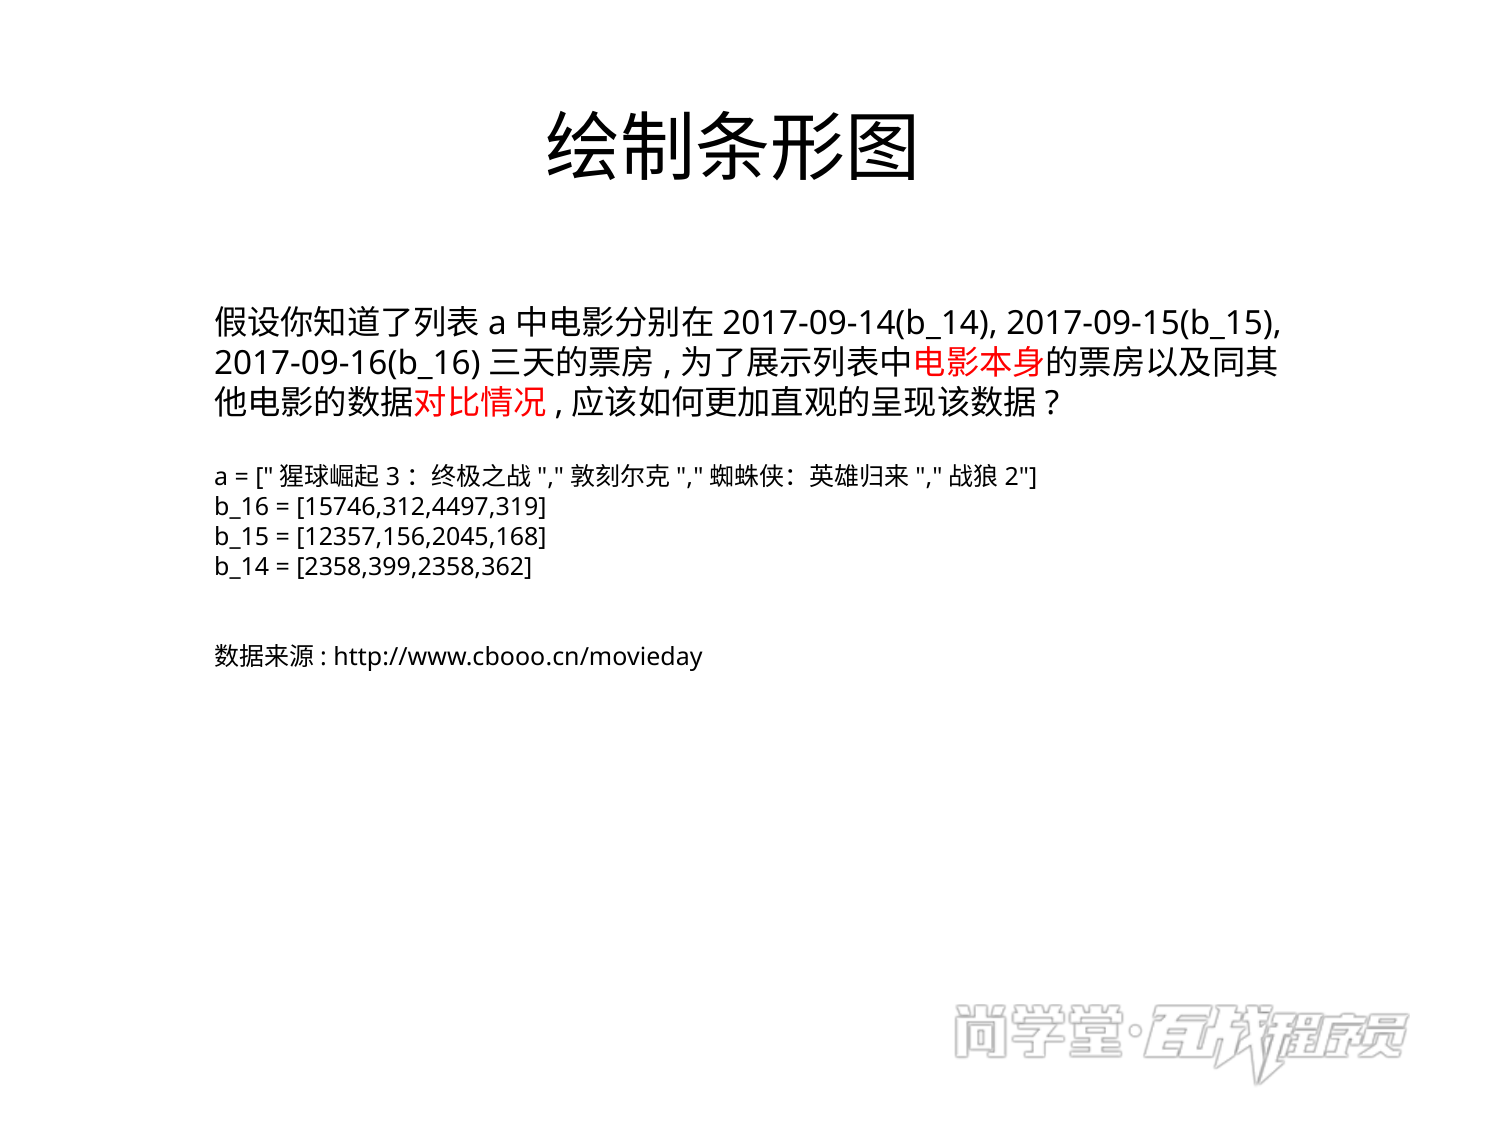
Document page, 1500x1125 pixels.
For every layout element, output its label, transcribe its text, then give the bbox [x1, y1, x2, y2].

text_box 假设你知道了列表a中电影分别在2017-09-14(b_14), 2017-09-15(b_15), 2017-09-16(b_16)三天的票房,为了展示列表中电影本身的票房以及同其他电影的数据对比情况,应该如何更加直观的呈现该数据? a = ["猩球崛起3：终极之战","敦刻尔克","蜘蛛侠：英雄归来","战狼2"] b_16 = [15746,312,4497,319] b_15 = [12357,156,2045,168] b_14 = [2358,399,2358,362] 数据来源: http://www.cbooo.cn/movieday [199, 293, 1321, 678]
title 绘制条形图 [145, 93, 1321, 198]
picture [954, 1004, 1410, 1088]
